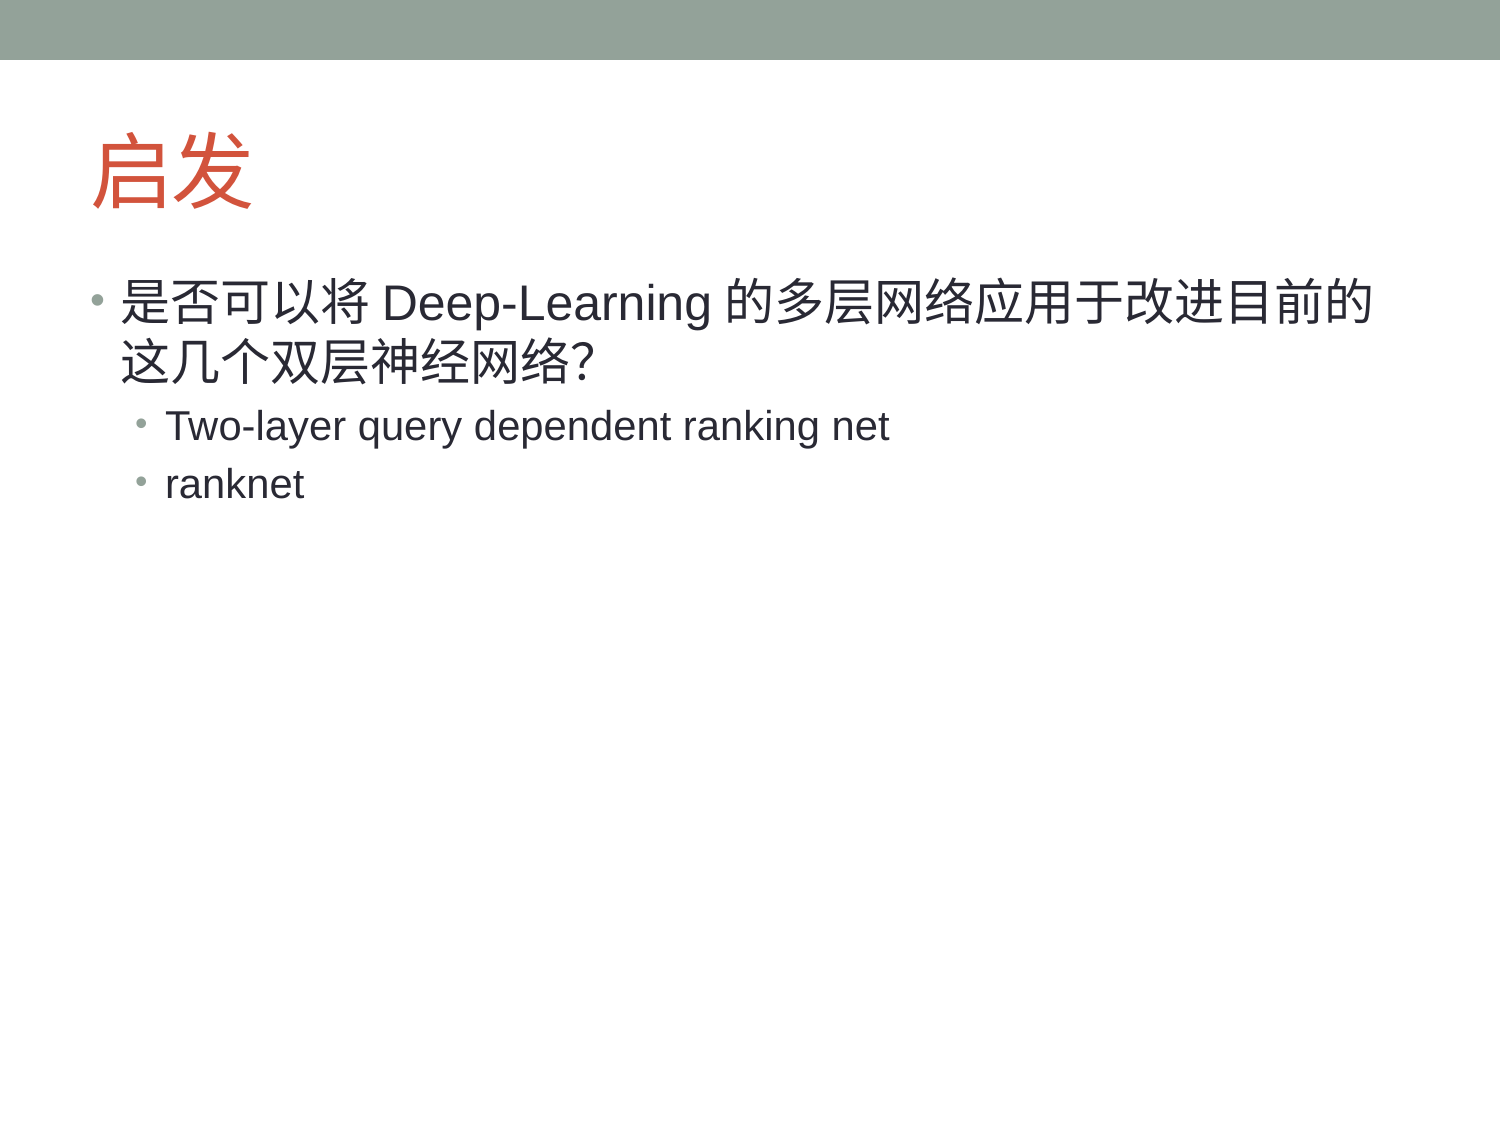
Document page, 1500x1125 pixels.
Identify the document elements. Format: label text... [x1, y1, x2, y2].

list 是否可以将Deep-Learning的多层网络应用于改进目前的这几个双层神经网络？ Two-layer query dependent ranking net ranknet [75, 262, 1425, 1063]
title 启发 [75, 87, 1425, 250]
